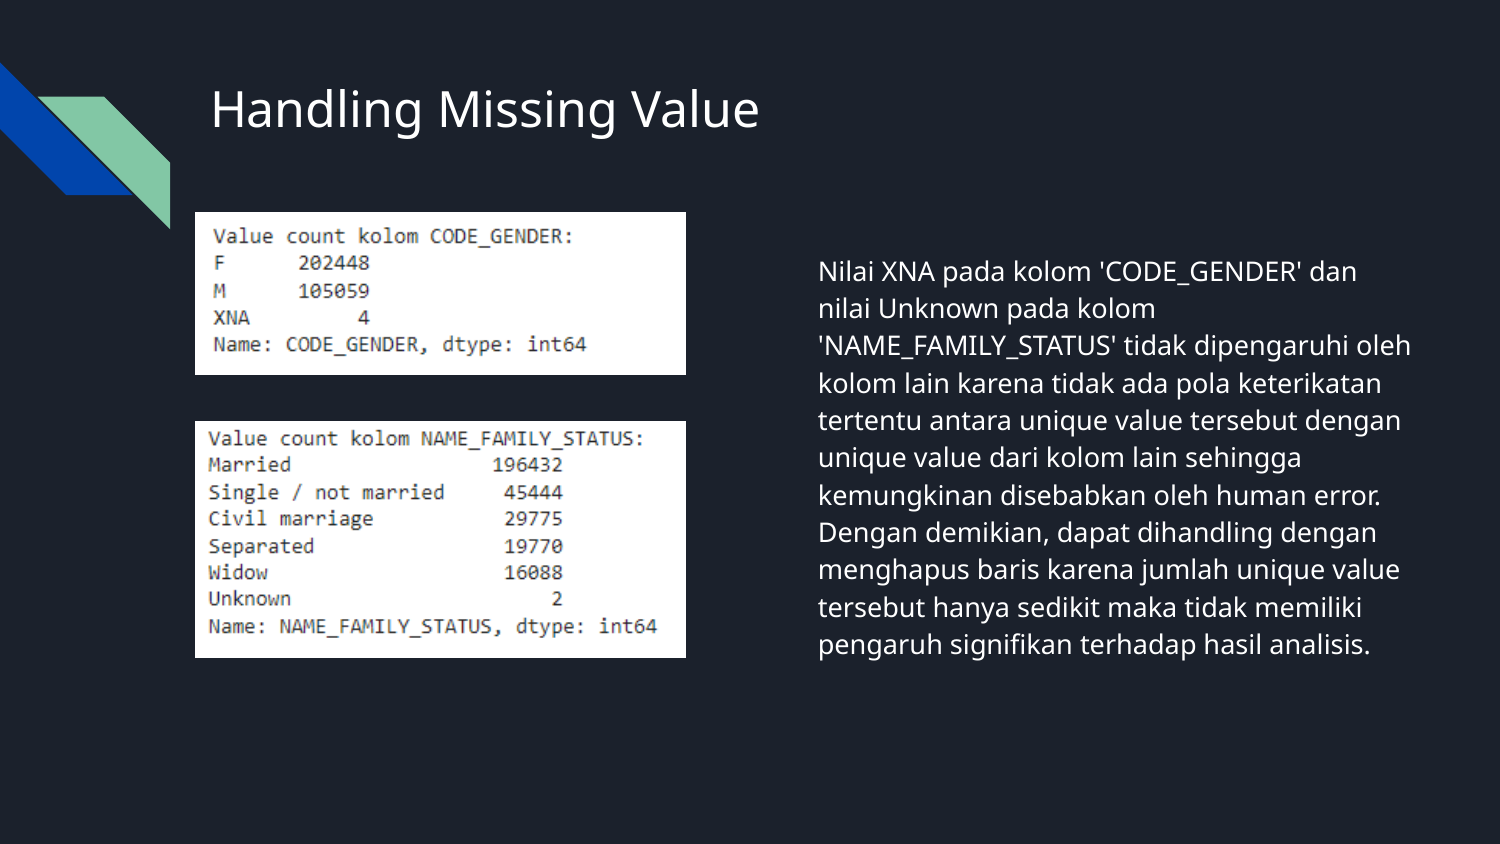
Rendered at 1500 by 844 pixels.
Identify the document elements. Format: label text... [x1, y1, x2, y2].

list Nilai XNA pada kolom 'CODE_GENDER' dan nilai Unknown pada kolom 'NAME_FAMILY_STATUS' tidak dipengaruhi oleh kolom lain karena tidak ada pola keterikatan tertentu antara unique value tersebut dengan unique value dari kolom lain sehingga kemungkinan disebabkan oleh human error. Dengan demikian, dapat dihandling dengan menghapus baris karena jumlah unique value tersebut hanya sedikit maka tidak memiliki pengaruh signifikan terhadap hasil analisis. [802, 234, 1429, 668]
picture [194, 421, 686, 659]
picture [194, 212, 686, 376]
title Handling Missing Value [195, 62, 1350, 213]
